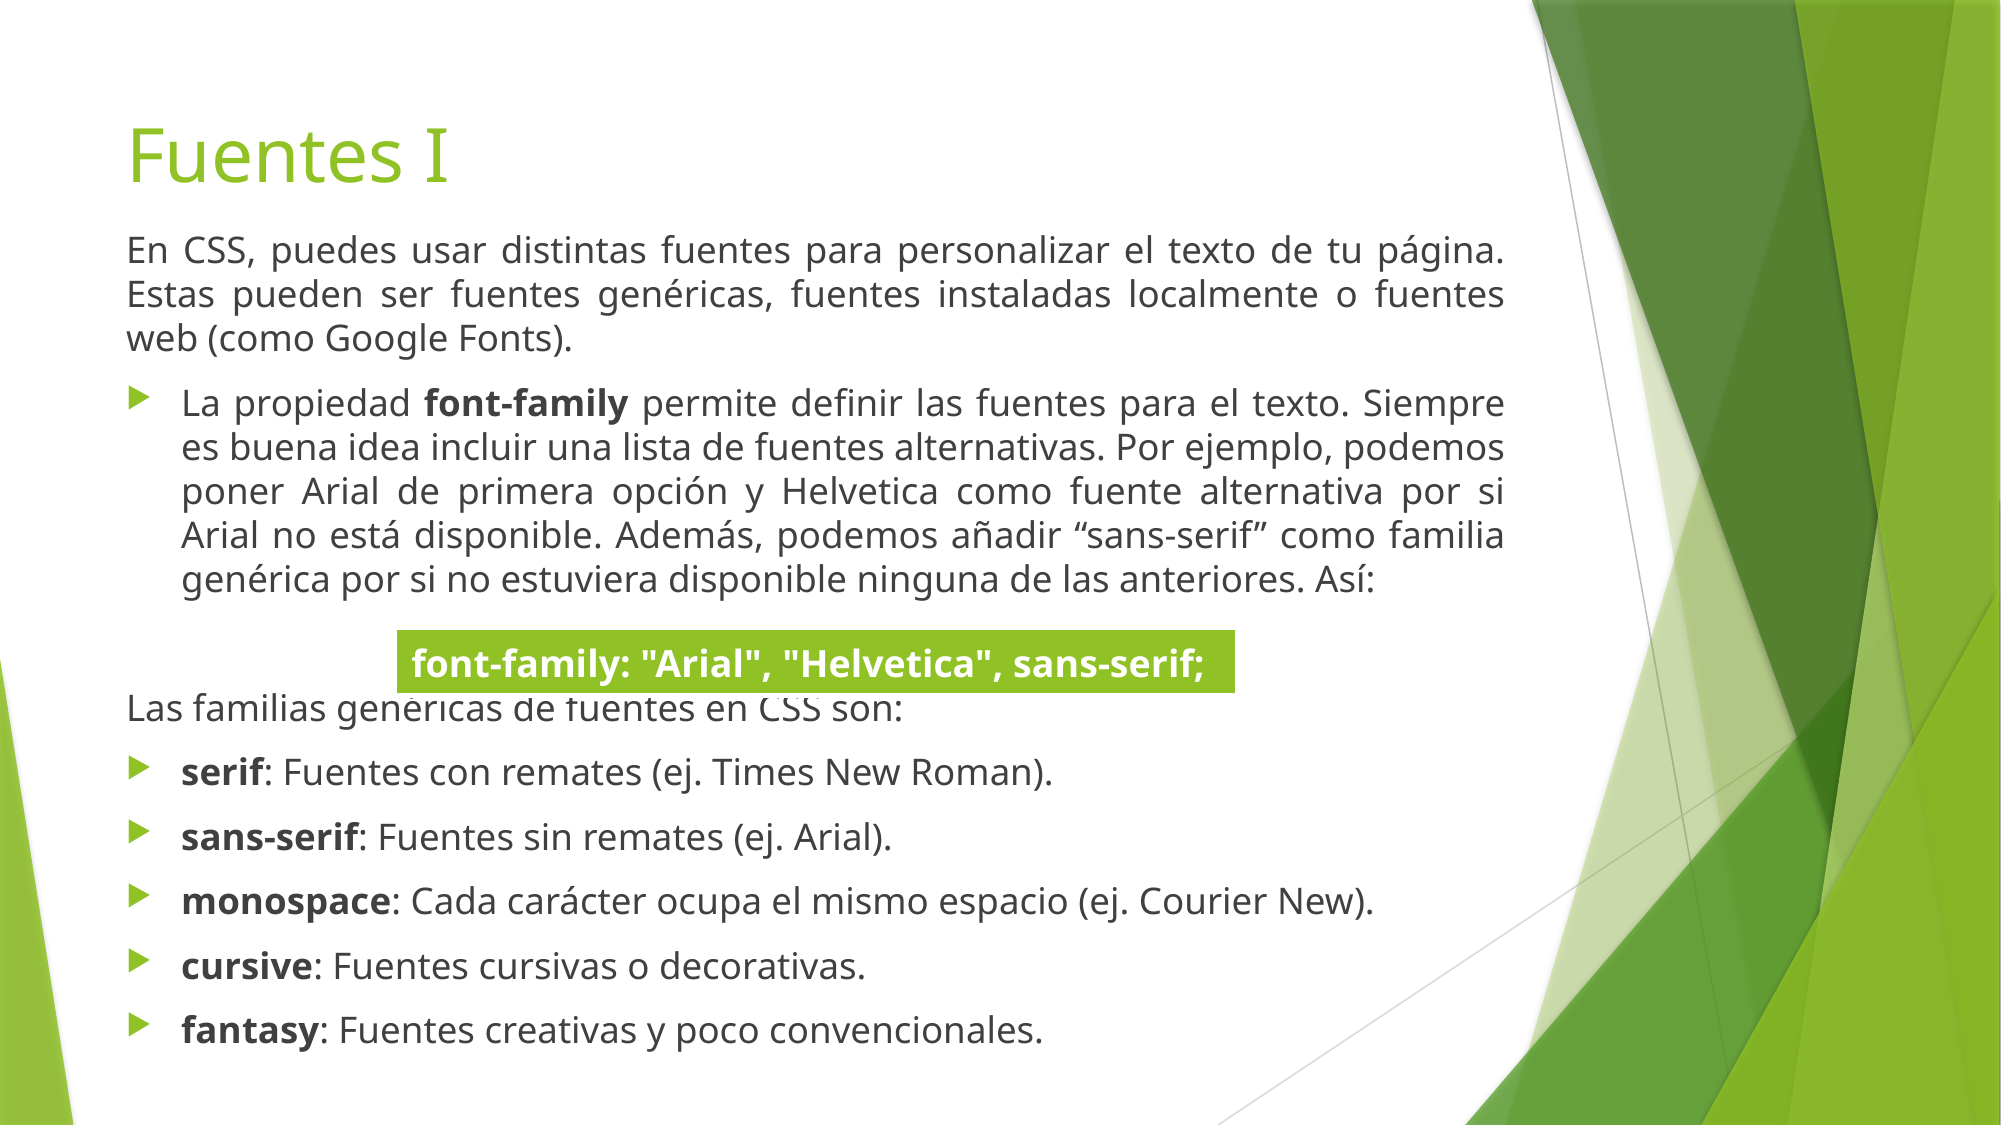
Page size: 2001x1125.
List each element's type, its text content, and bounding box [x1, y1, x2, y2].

title Fuentes I [111, 99, 1522, 219]
list En CSS, puedes usar distintas fuentes para personalizar el texto de tu página. Estas pueden ser fuentes genéricas, fuentes instaladas localmente o fuentes web (como Google Fonts). La propiedad font-family permite definir las fuentes para el texto. Siempre es buena idea incluir una lista de fuentes alternativas. Por ejemplo, podemos poner Arial de primera opción y Helvetica como fuente alternativa por si Arial no está disponible. Además, podemos añadir “sans-serif” como familia genérica por si no estuviera disponible ninguna de las anteriores. Así: Las familias genéricas de fuentes en CSS son: serif: Fuentes con remates (ej. Times New Roman). sans-serif: Fuentes sin remates (ej. Arial). monospace: Cada carácter ocupa el mismo espacio (ej. Courier New). cursive: Fuentes cursivas o decorativas. fantasy: Fuentes creativas y poco convencionales. [111, 219, 1522, 1101]
table_header font-family: "Arial", "Helvetica", sans-serif; [397, 630, 1235, 693]
